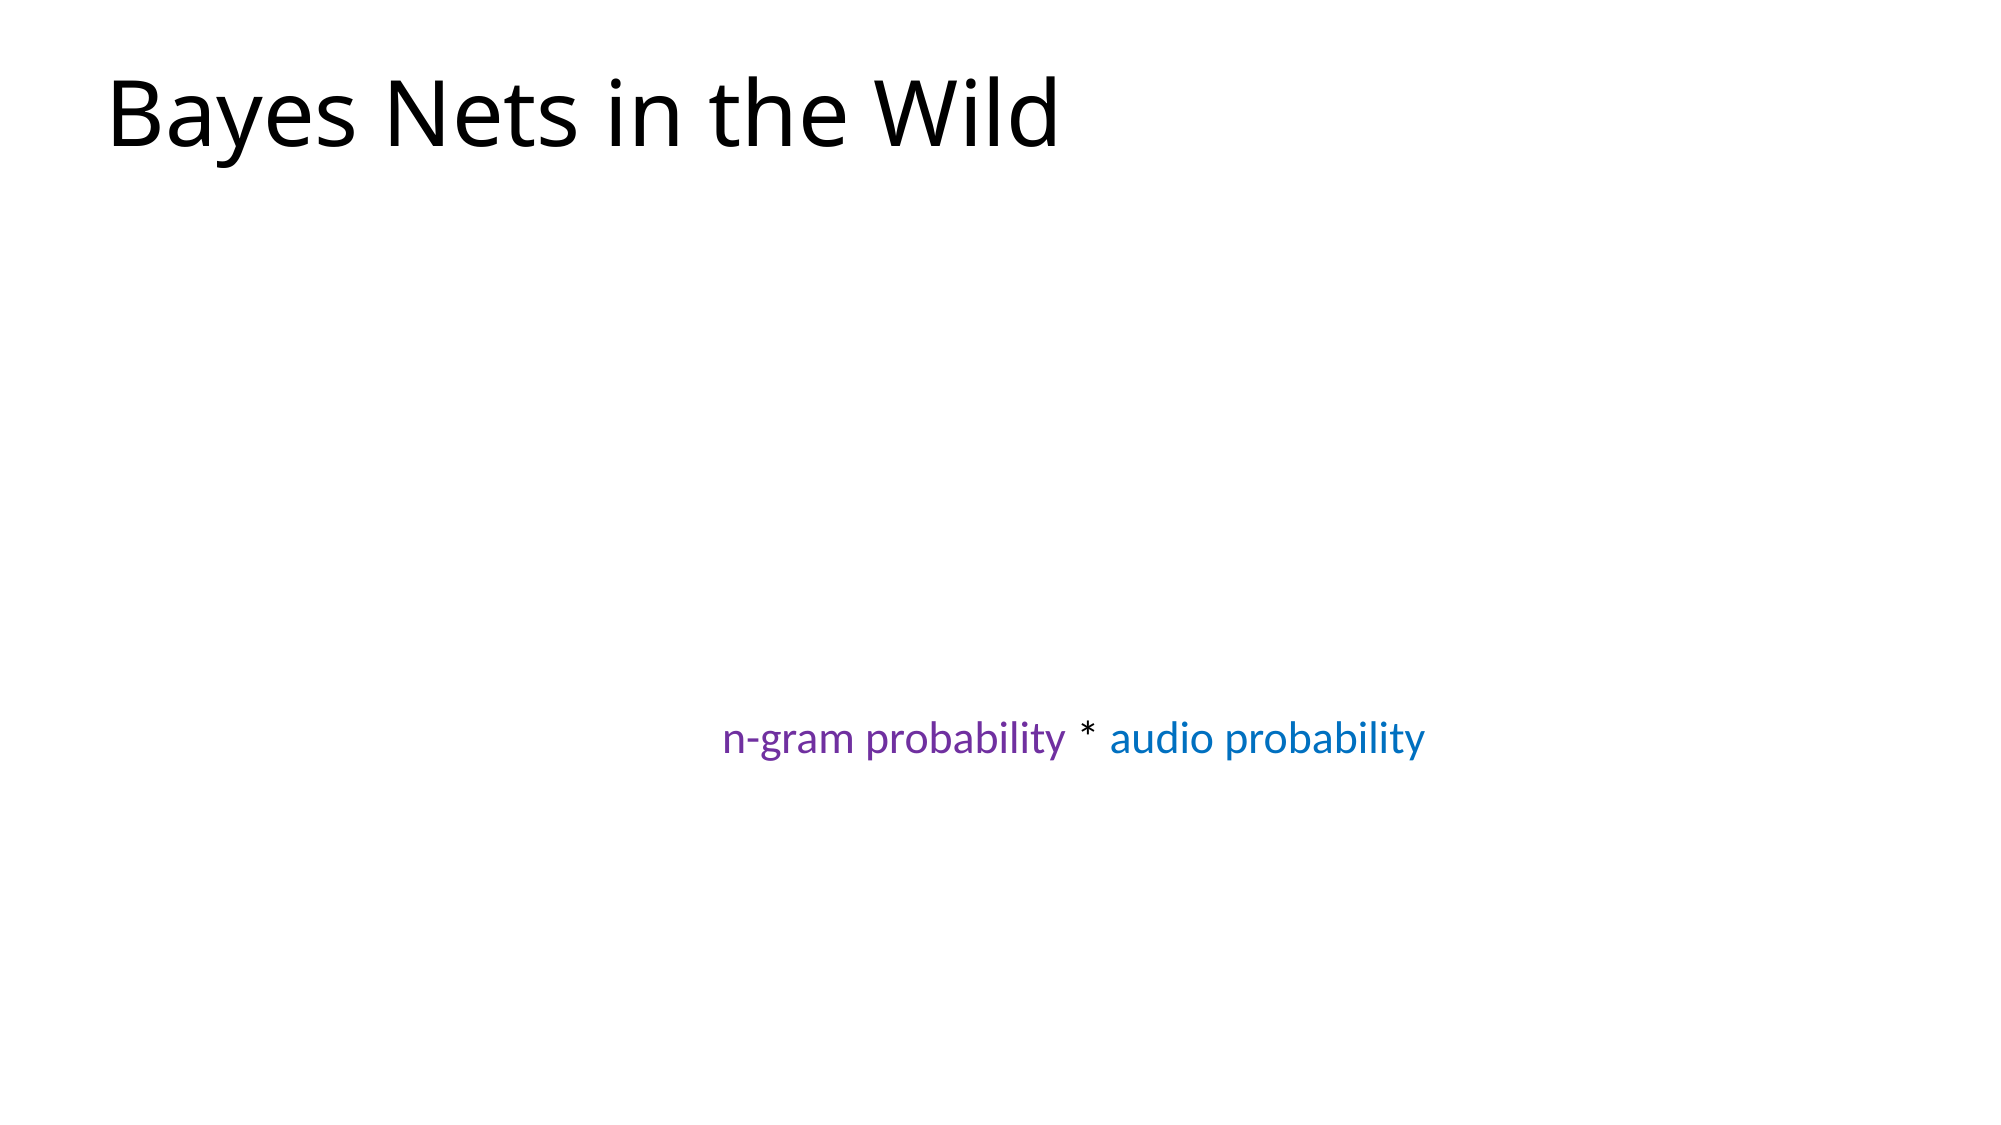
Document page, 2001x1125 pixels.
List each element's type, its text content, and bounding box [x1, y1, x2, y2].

title Bayes Nets in the Wild [90, 60, 1816, 164]
